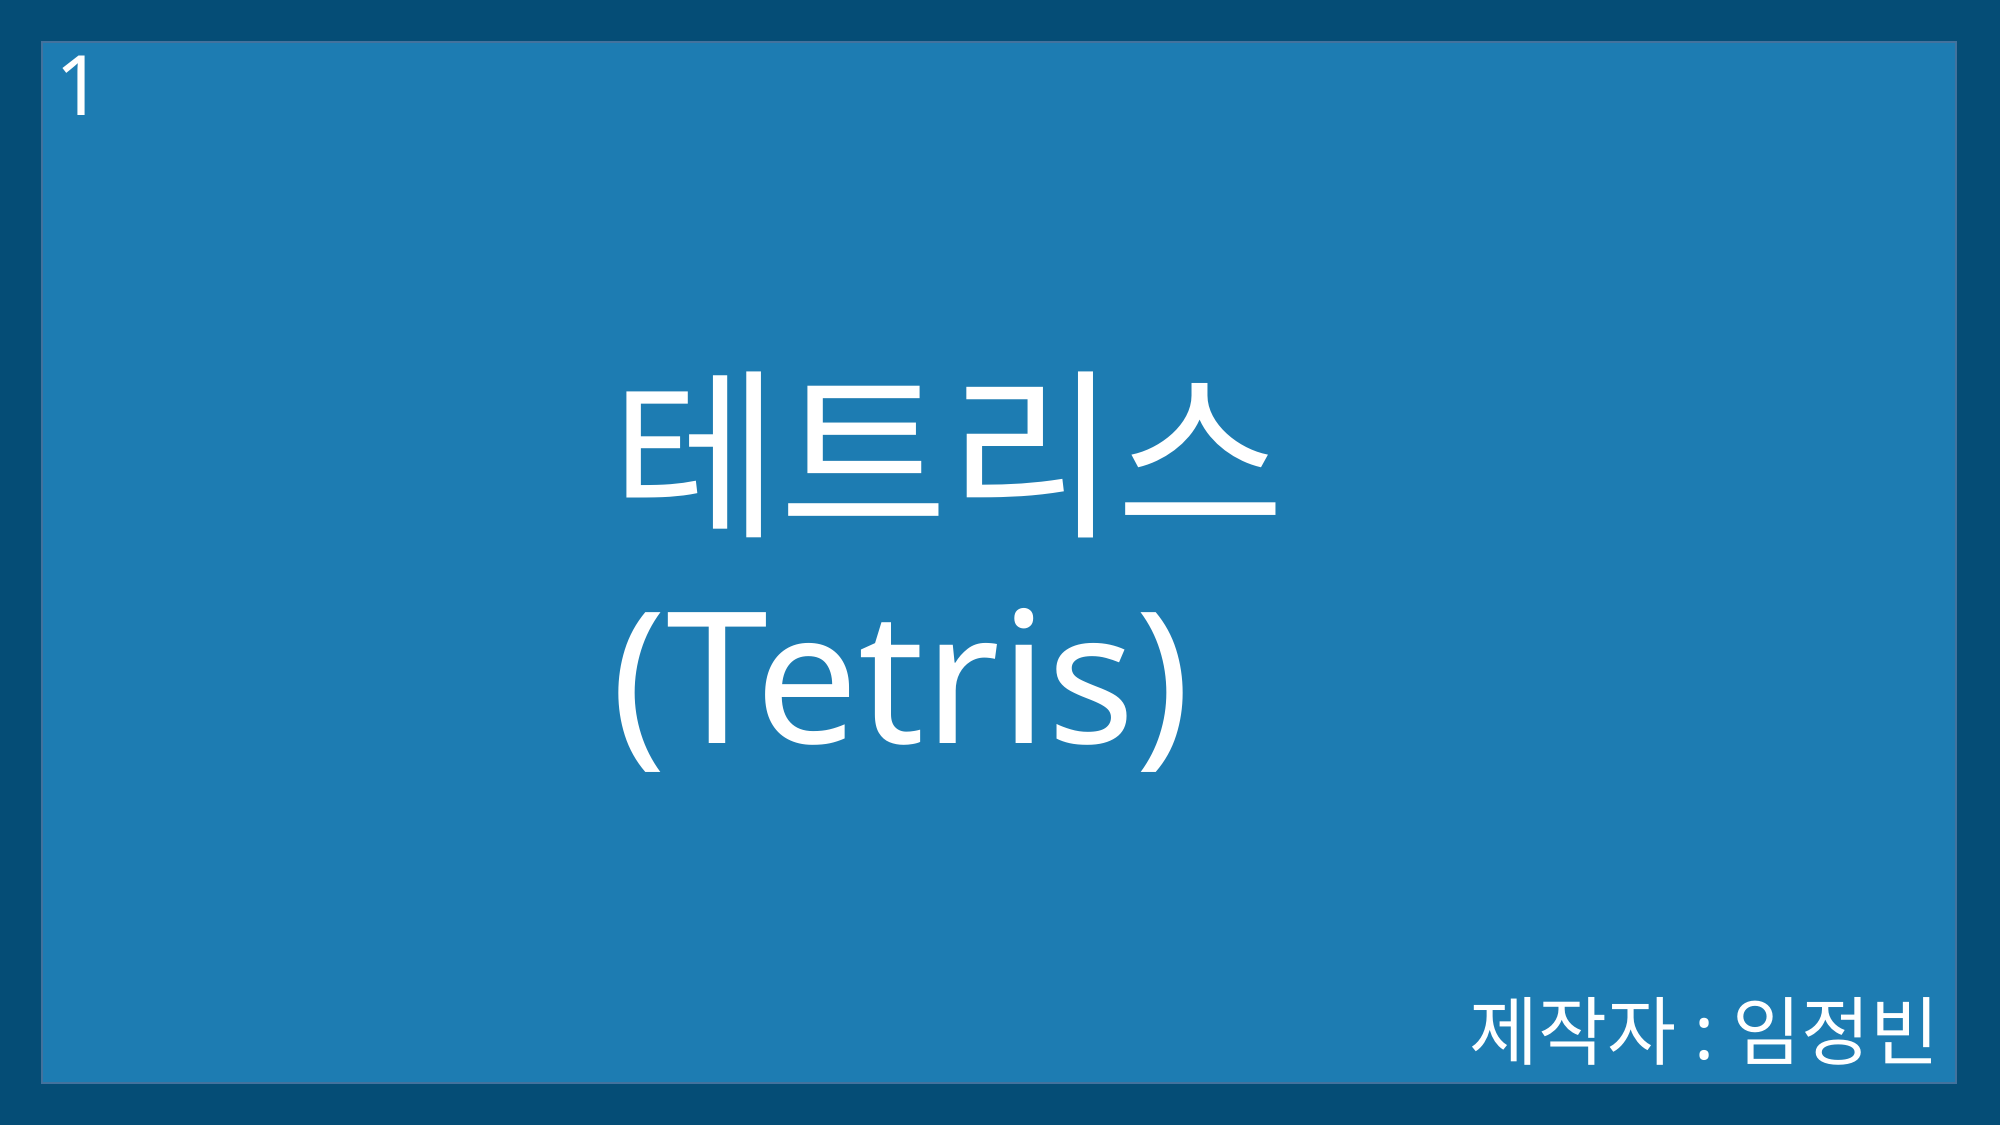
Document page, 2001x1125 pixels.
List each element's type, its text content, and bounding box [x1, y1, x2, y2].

text_box [41, 41, 1957, 1084]
text_box 테트리스 (Tetris) [596, 332, 1789, 788]
text_box 제작자:임정빈 [1454, 976, 1956, 1082]
slide_number 1 [12, 27, 118, 150]
